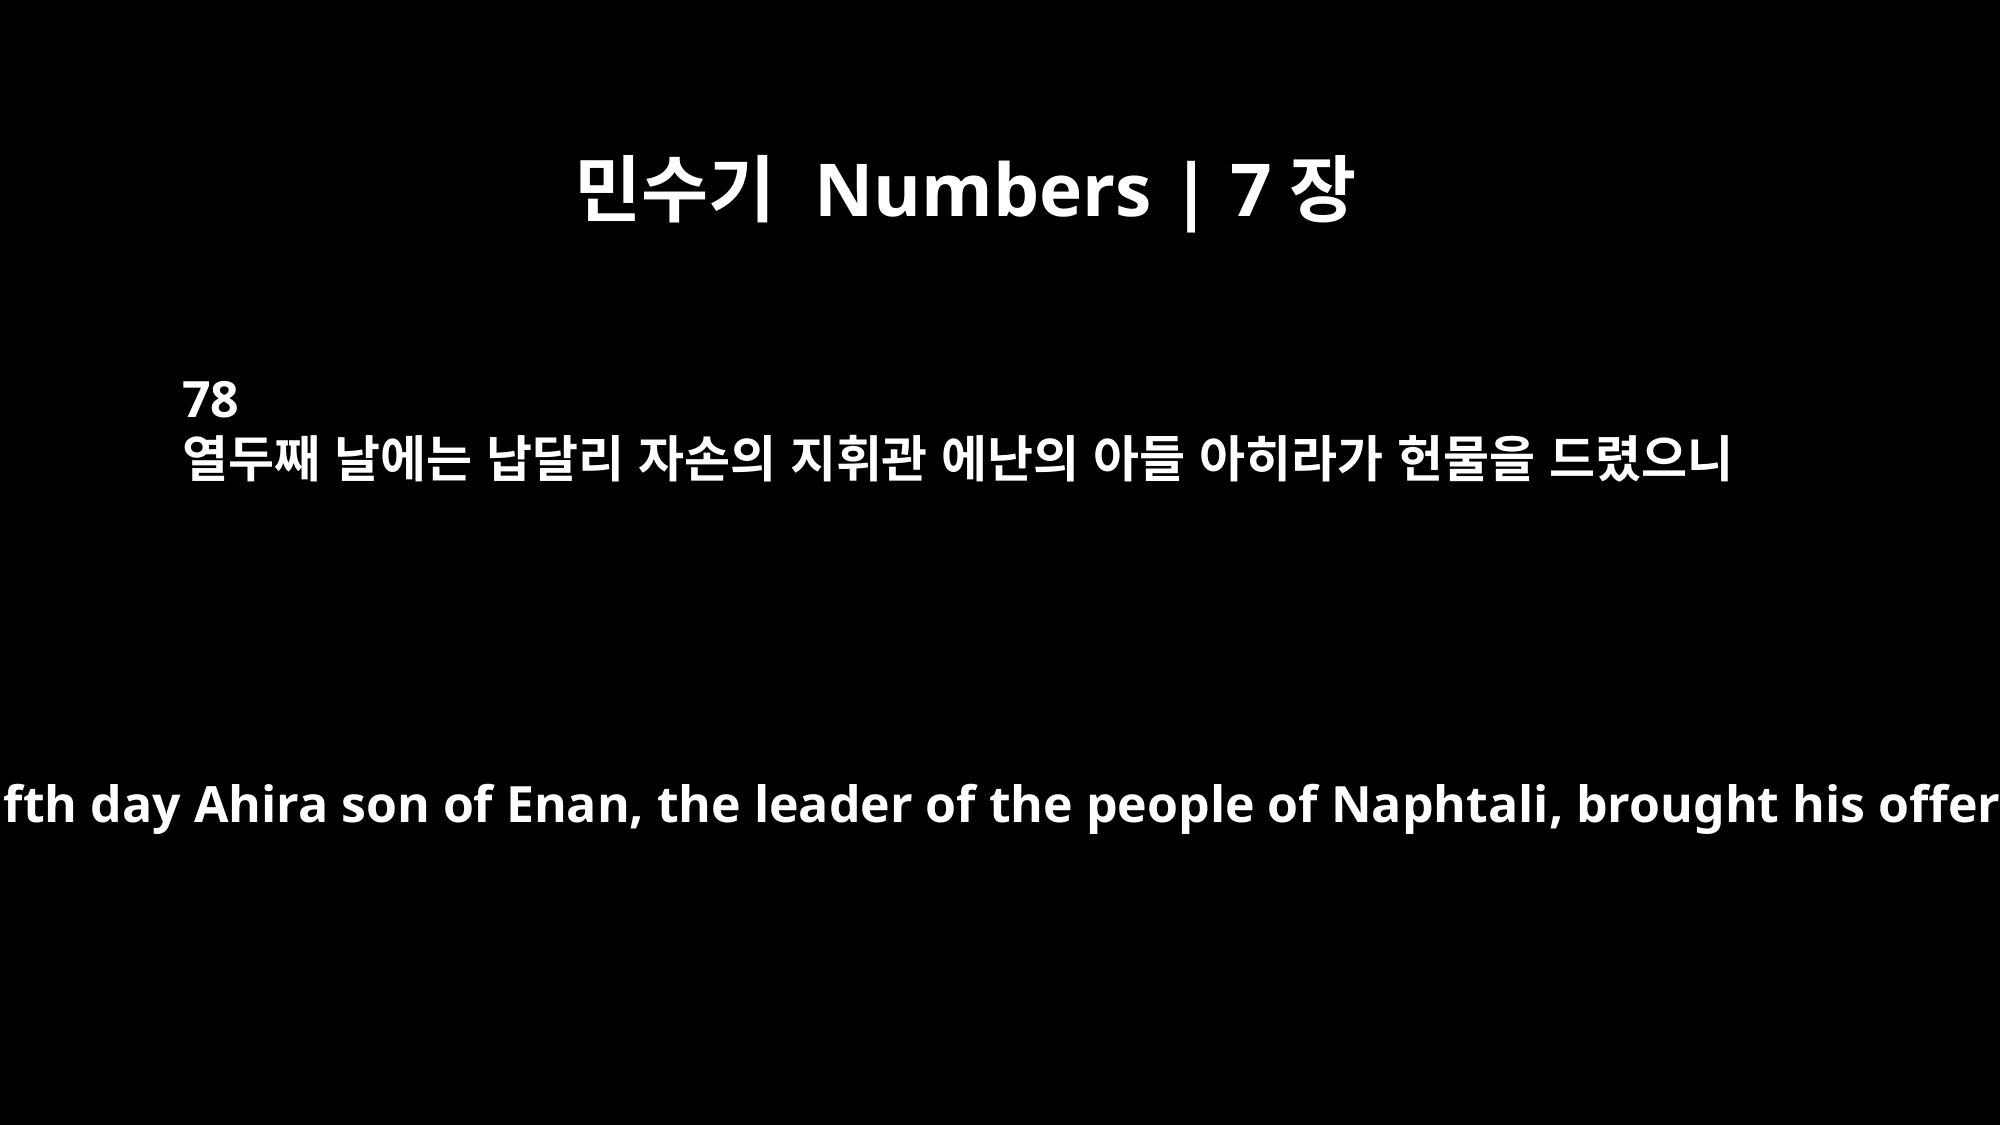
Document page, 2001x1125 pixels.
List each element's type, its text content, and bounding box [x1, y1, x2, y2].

text_box On the twelfth day Ahira son of Enan, the leader of the people of Naphtali, brought his offering. [0, 764, 2000, 840]
text_box 민수기 Numbers | 7장 [559, 136, 1373, 239]
text_box 78 열두째 날에는 납달리 자손의 지휘관 에난의 아들 아히라가 헌물을 드렸으니 [167, 359, 1750, 495]
